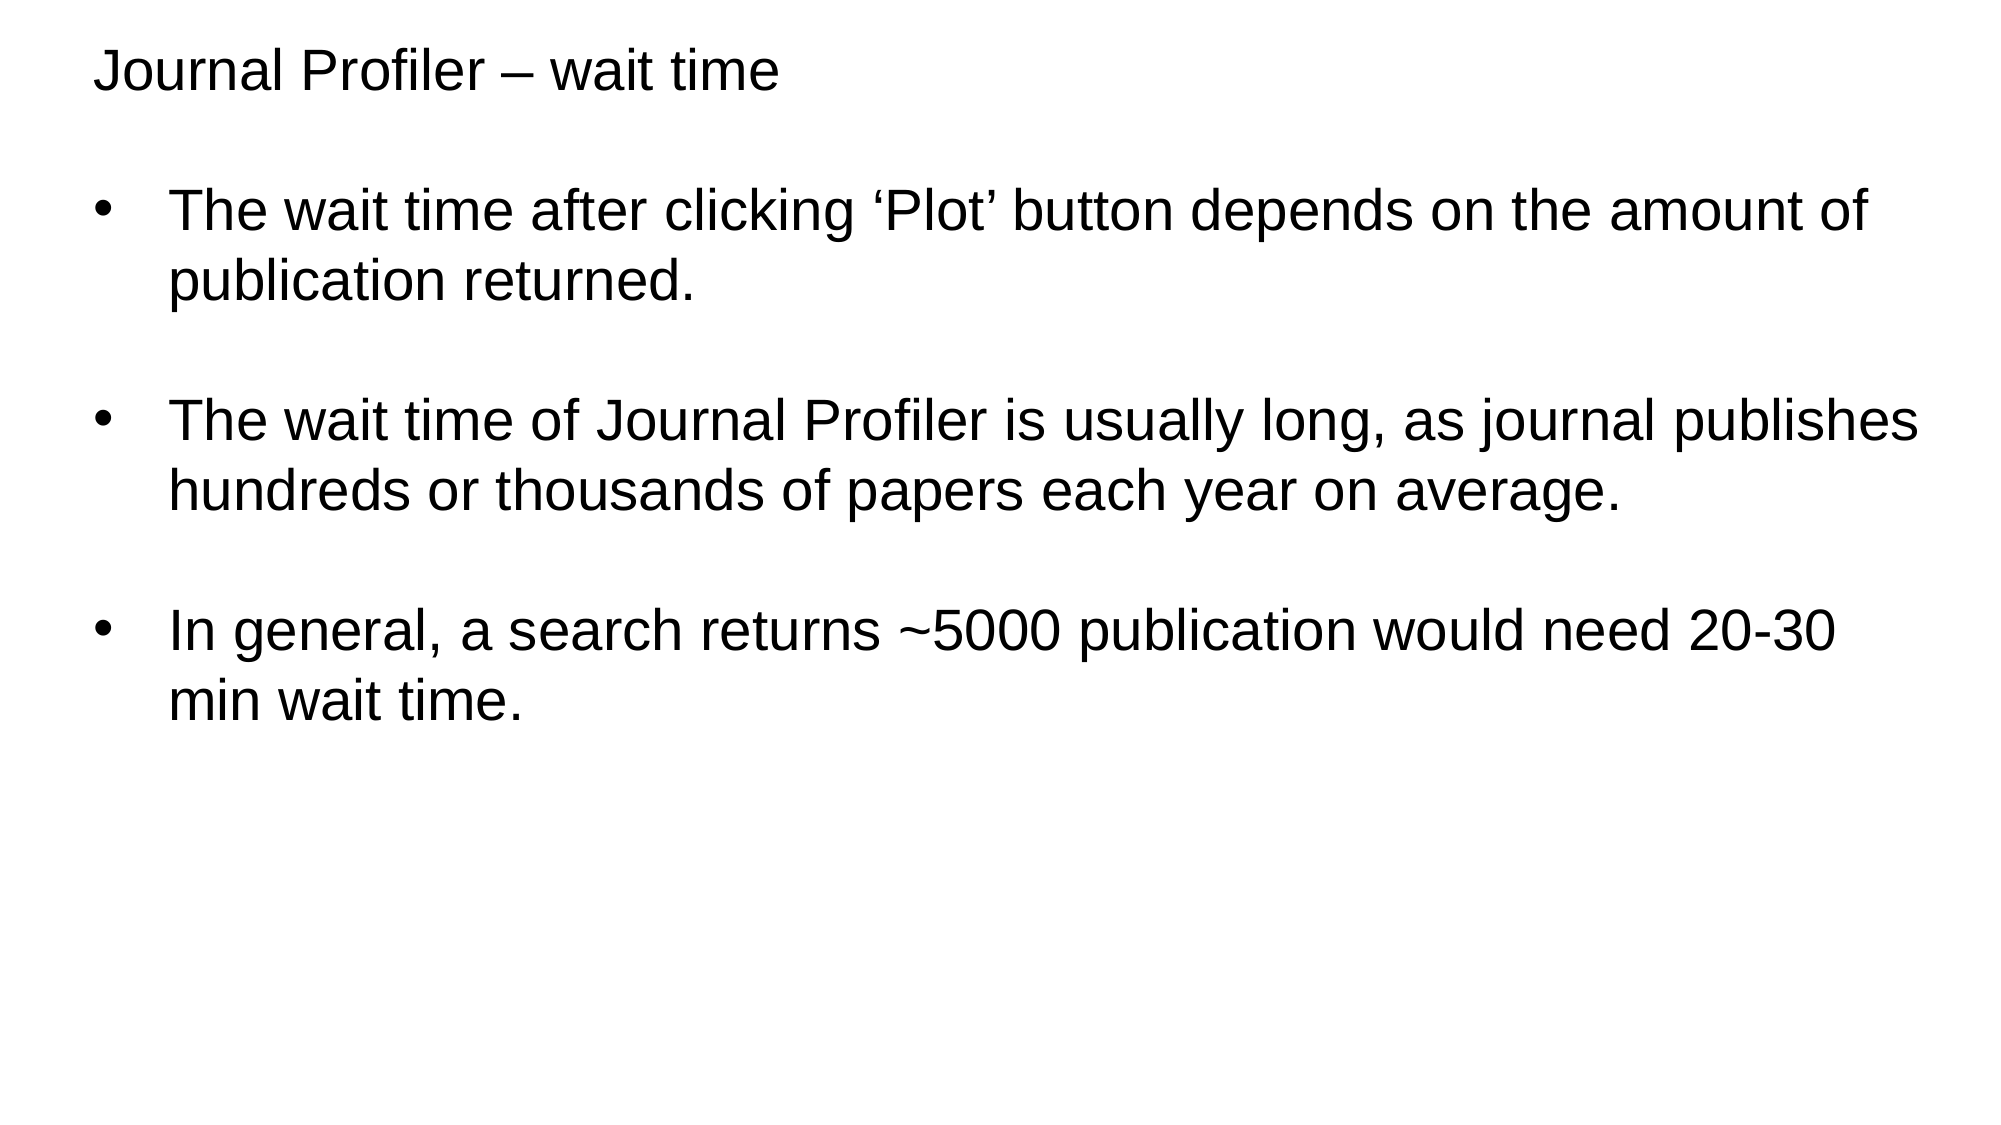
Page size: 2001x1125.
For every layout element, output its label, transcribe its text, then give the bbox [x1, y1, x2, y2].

text_box Journal Profiler – wait time The wait time after clicking ‘Plot’ button depends on the amount of publication returned. The wait time of Journal Profiler is usually long, as journal publishes hundreds or thousands of papers each year on average. In general, a search returns ~5000 publication would need 20-30 min wait time. [78, 24, 1958, 810]
